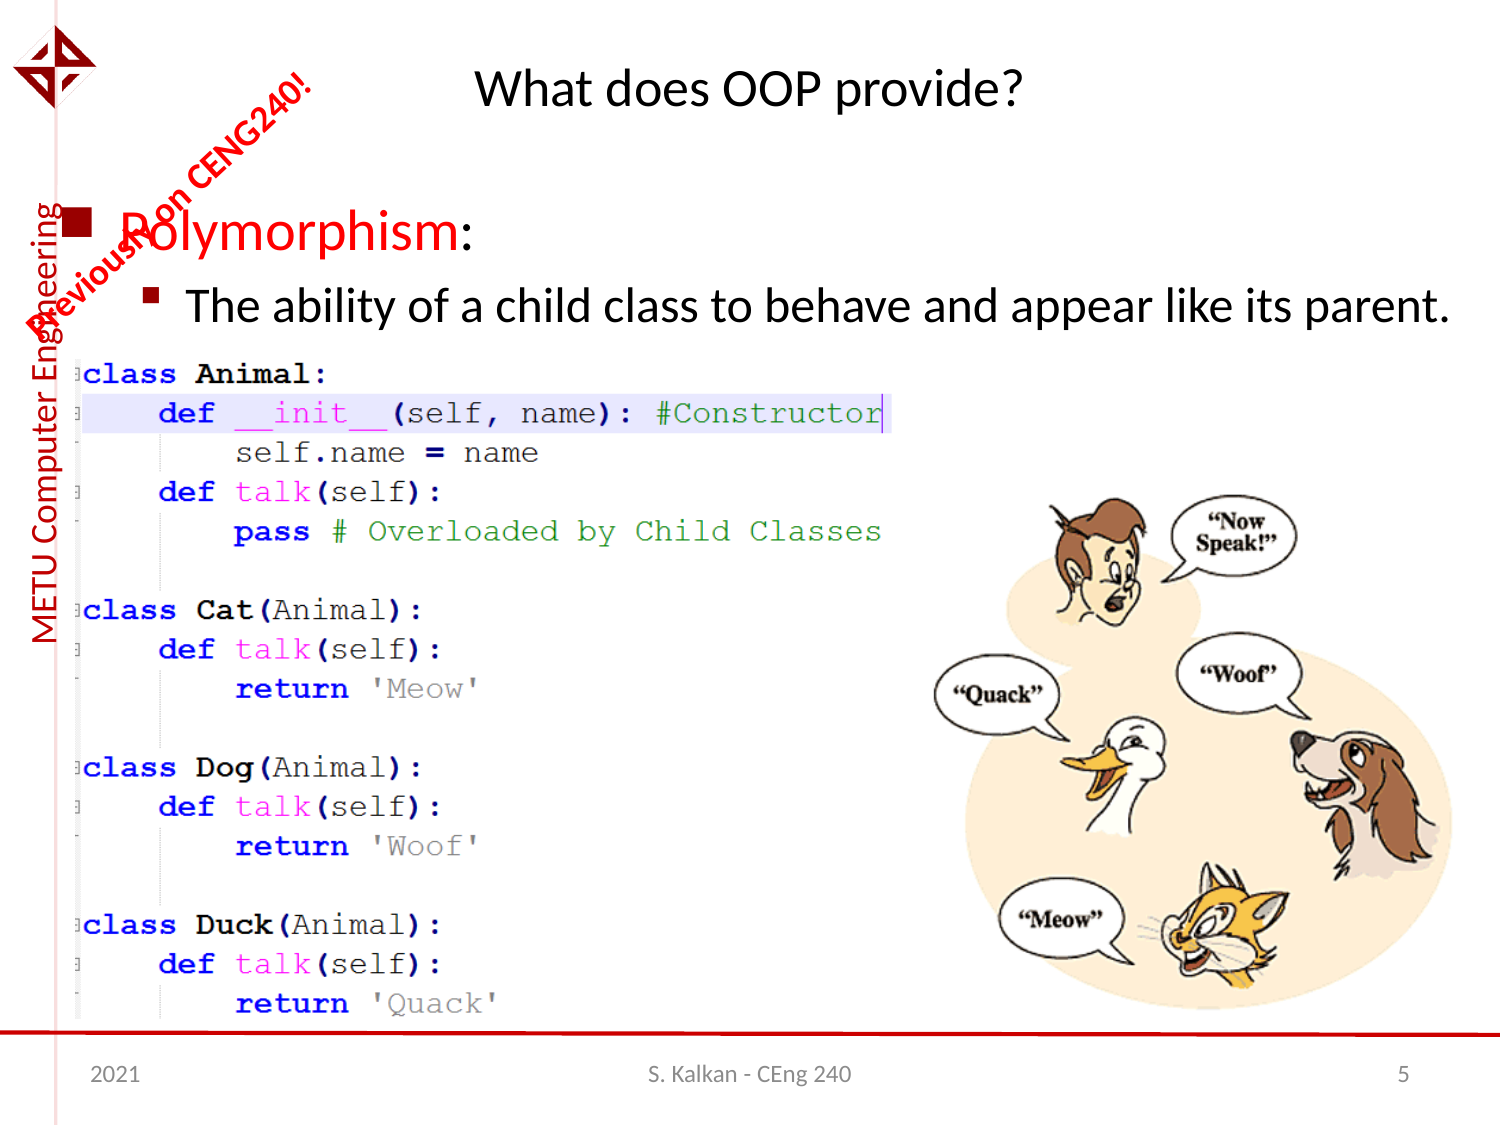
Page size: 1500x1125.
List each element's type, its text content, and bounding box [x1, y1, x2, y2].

title What does OOP provide? [75, 45, 292, 126]
title What does OOP provide? [296, 45, 1425, 126]
picture [914, 484, 1473, 1031]
text_box Previously on CENG240! [0, 44, 336, 364]
footer S. Kalkan - CEng 240 [512, 1042, 988, 1103]
picture [58, 24, 97, 109]
slide_number 5 [1074, 1042, 1425, 1103]
list Polymorphism: The ability of a child class to behave and appear like its parent. [48, 184, 1478, 360]
picture [12, 24, 54, 109]
picture [74, 359, 892, 1019]
slide_number 2021 [75, 1042, 425, 1103]
